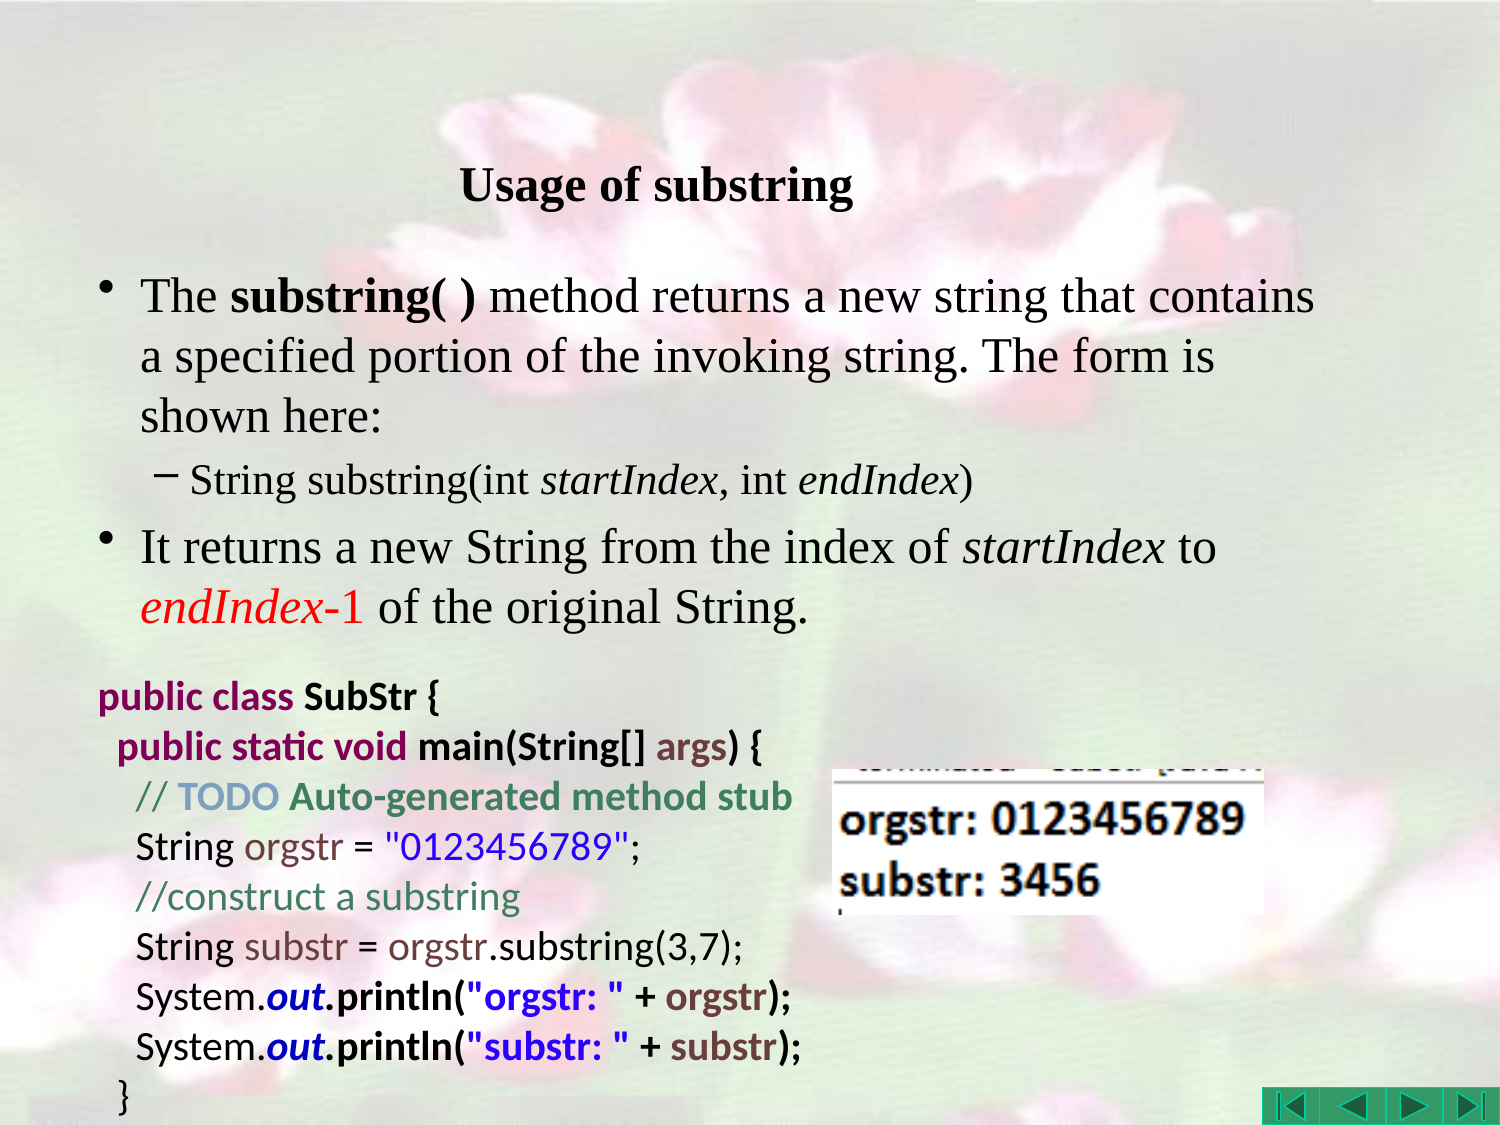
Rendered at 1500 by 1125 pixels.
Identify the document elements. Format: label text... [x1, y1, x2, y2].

text_box public class SubStr { public static void main(String[] args) { // TODO Auto-generated method stub String orgstr = "0123456789"; //construct a substring String substr = orgstr.substring(3,7); System.out.println("orgstr: " + orgstr); System.out.println("substr: " + substr); } } [82, 661, 833, 1125]
list The substring( ) method returns a new string that contains a specified portion of the invoking string. The form is shown here: String substring(int startIndex, int endIndex) It returns a new String from the index of startIndex to endIndex-1 of the original String. [82, 254, 1358, 663]
picture [0, 0, 1500, 1125]
title Usage of substring [112, 125, 1200, 238]
